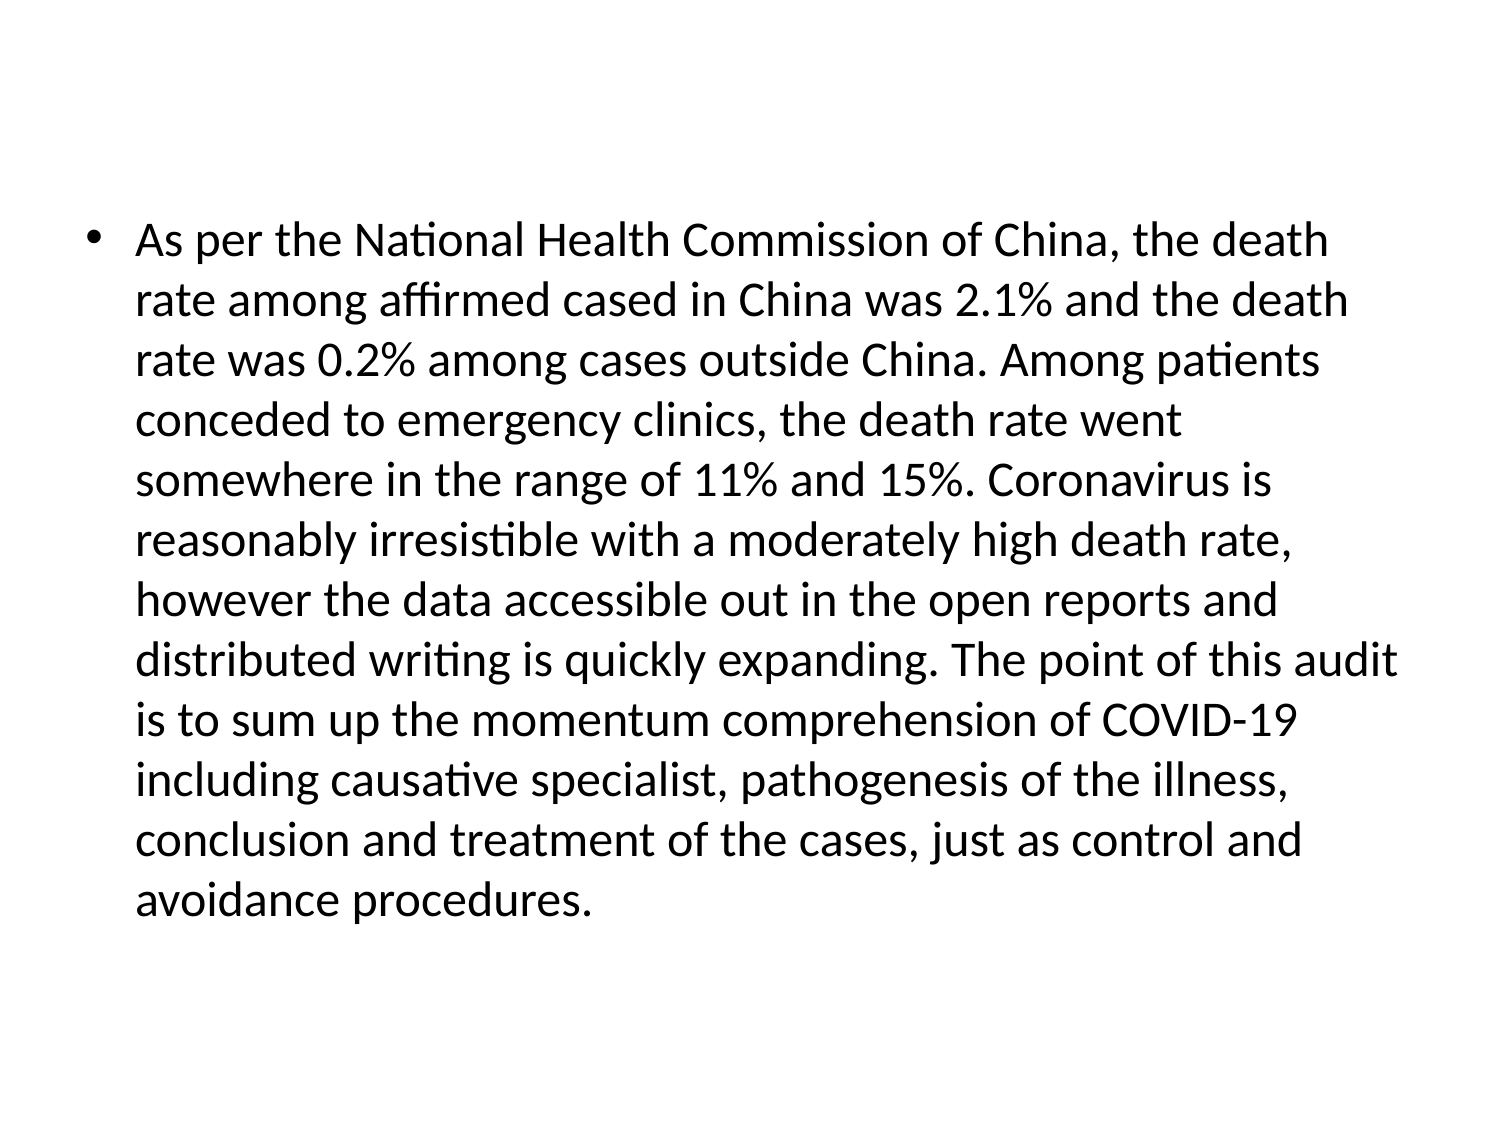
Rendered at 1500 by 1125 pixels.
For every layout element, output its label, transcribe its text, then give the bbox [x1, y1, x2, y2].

list As per the National Health Commission of China, the death rate among affirmed cased in China was 2.1% and the death rate was 0.2% among cases outside China. Among patients conceded to emergency clinics, the death rate went somewhere in the range of 11% and 15%. Coronavirus is reasonably irresistible with a moderately high death rate, however the data accessible out in the open reports and distributed writing is quickly expanding. The point of this audit is to sum up the momentum comprehension of COVID-19 including causative specialist, pathogenesis of the illness, conclusion and treatment of the cases, just as control and avoidance procedures. [70, 199, 1421, 942]
